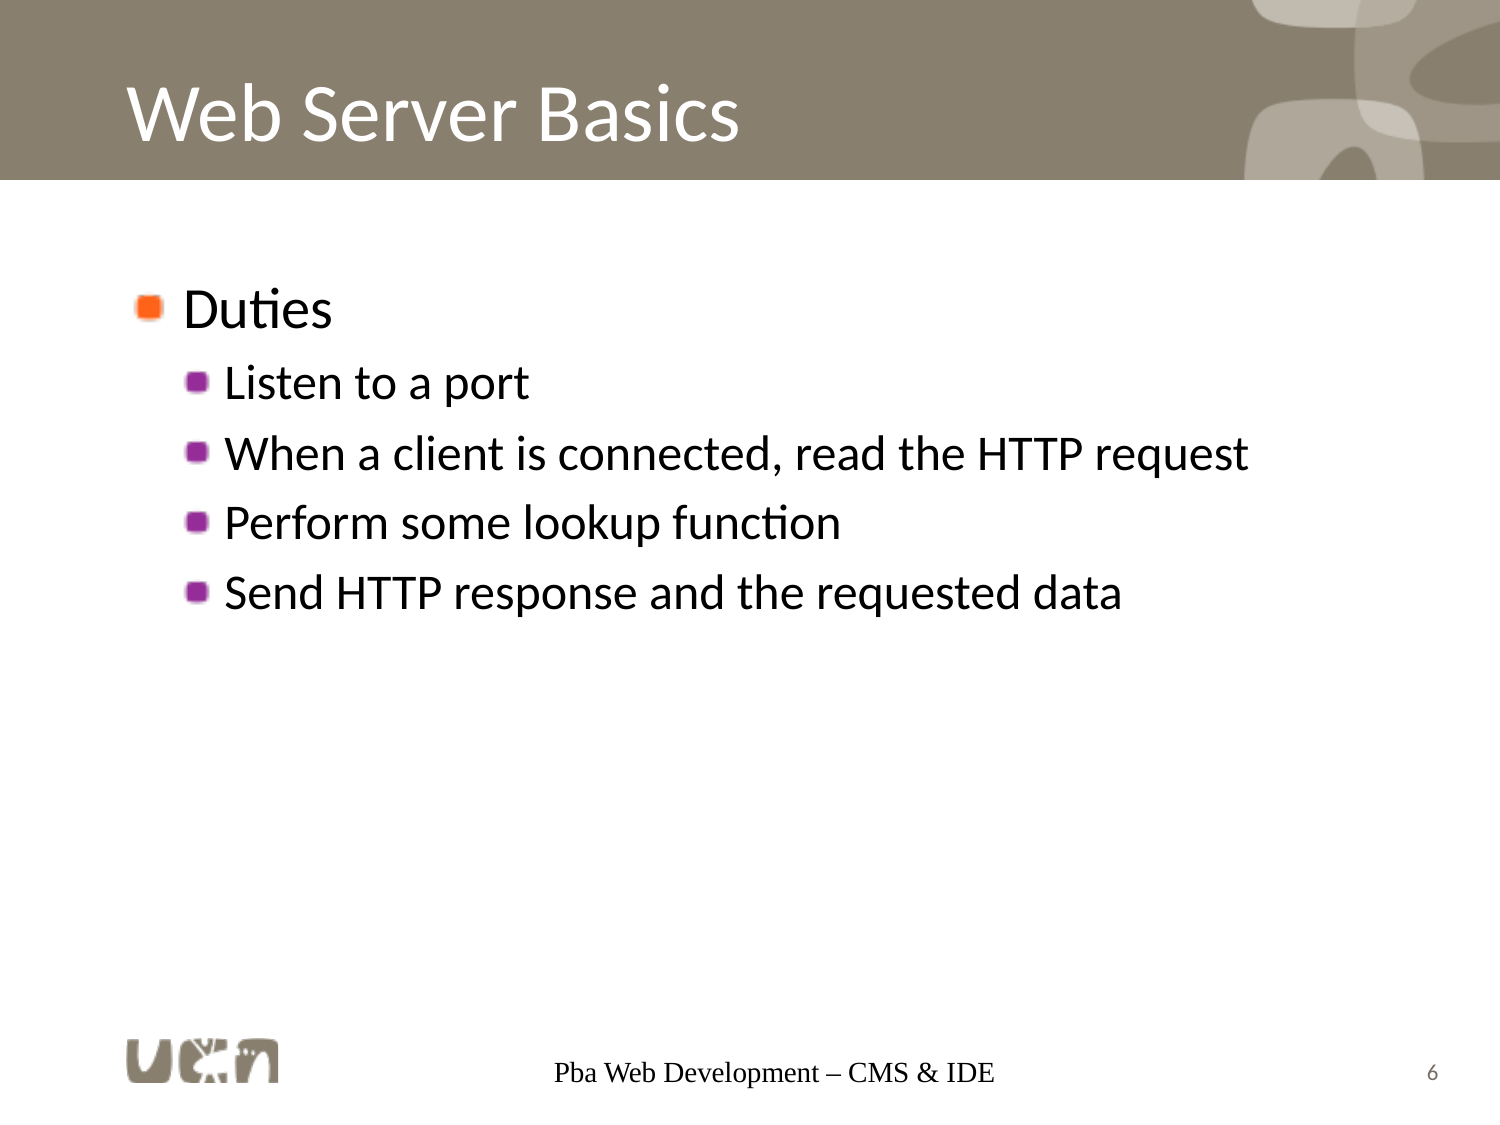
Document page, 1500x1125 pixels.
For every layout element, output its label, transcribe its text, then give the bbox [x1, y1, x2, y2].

slide_number 6 [1353, 1041, 1454, 1102]
list Duties Listen to a port When a client is connected, read the HTTP request Perform some lookup function Send HTTP response and the requested data [111, 262, 1385, 1005]
footer Pba Web Development – CMS & IDE [316, 1041, 1232, 1102]
title Web Server Basics [111, 48, 1385, 166]
